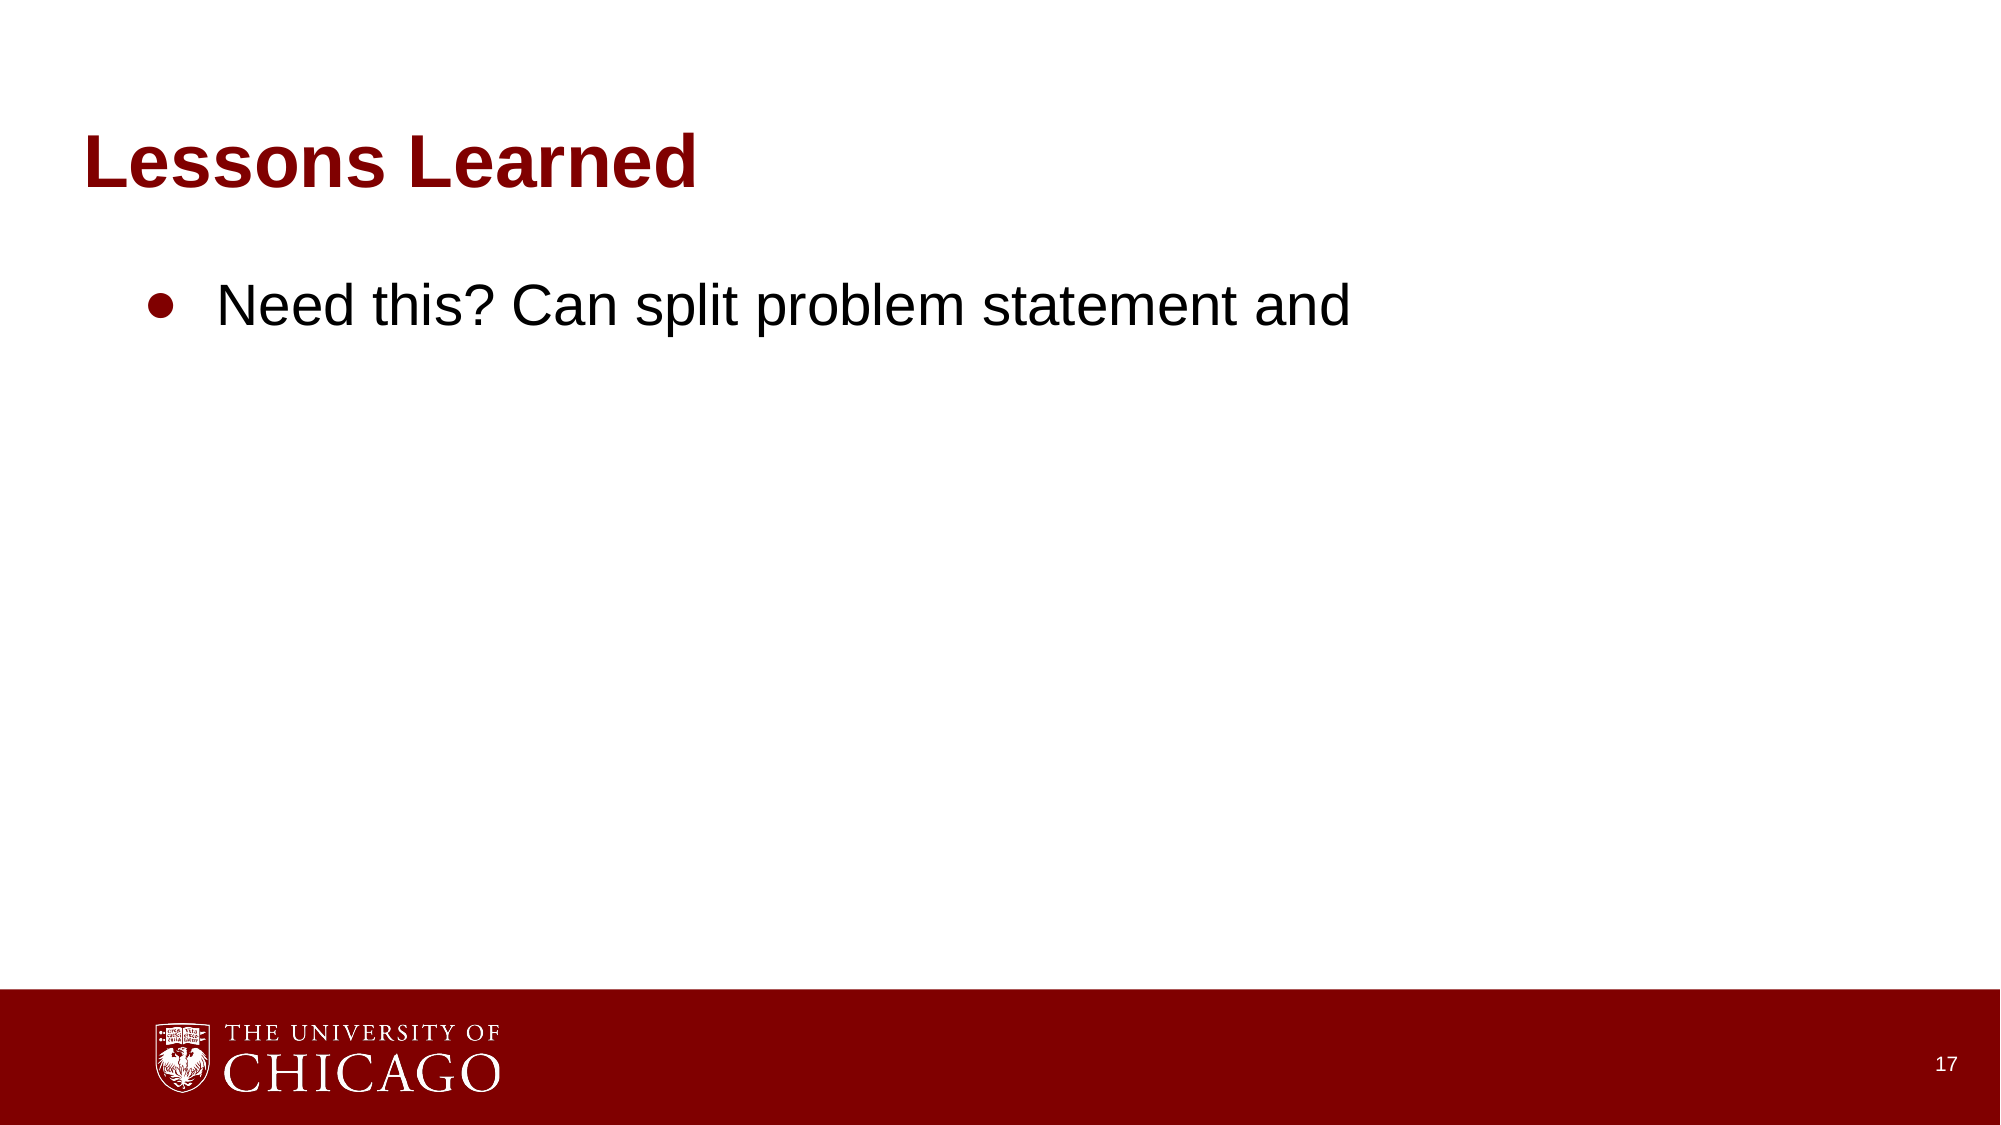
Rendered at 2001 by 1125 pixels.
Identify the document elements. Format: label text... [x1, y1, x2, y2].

title Lessons Learned [68, 97, 1932, 223]
slide_number 17 [1853, 1019, 1974, 1106]
list Need this? Can split problem statement and [101, 252, 1895, 1000]
